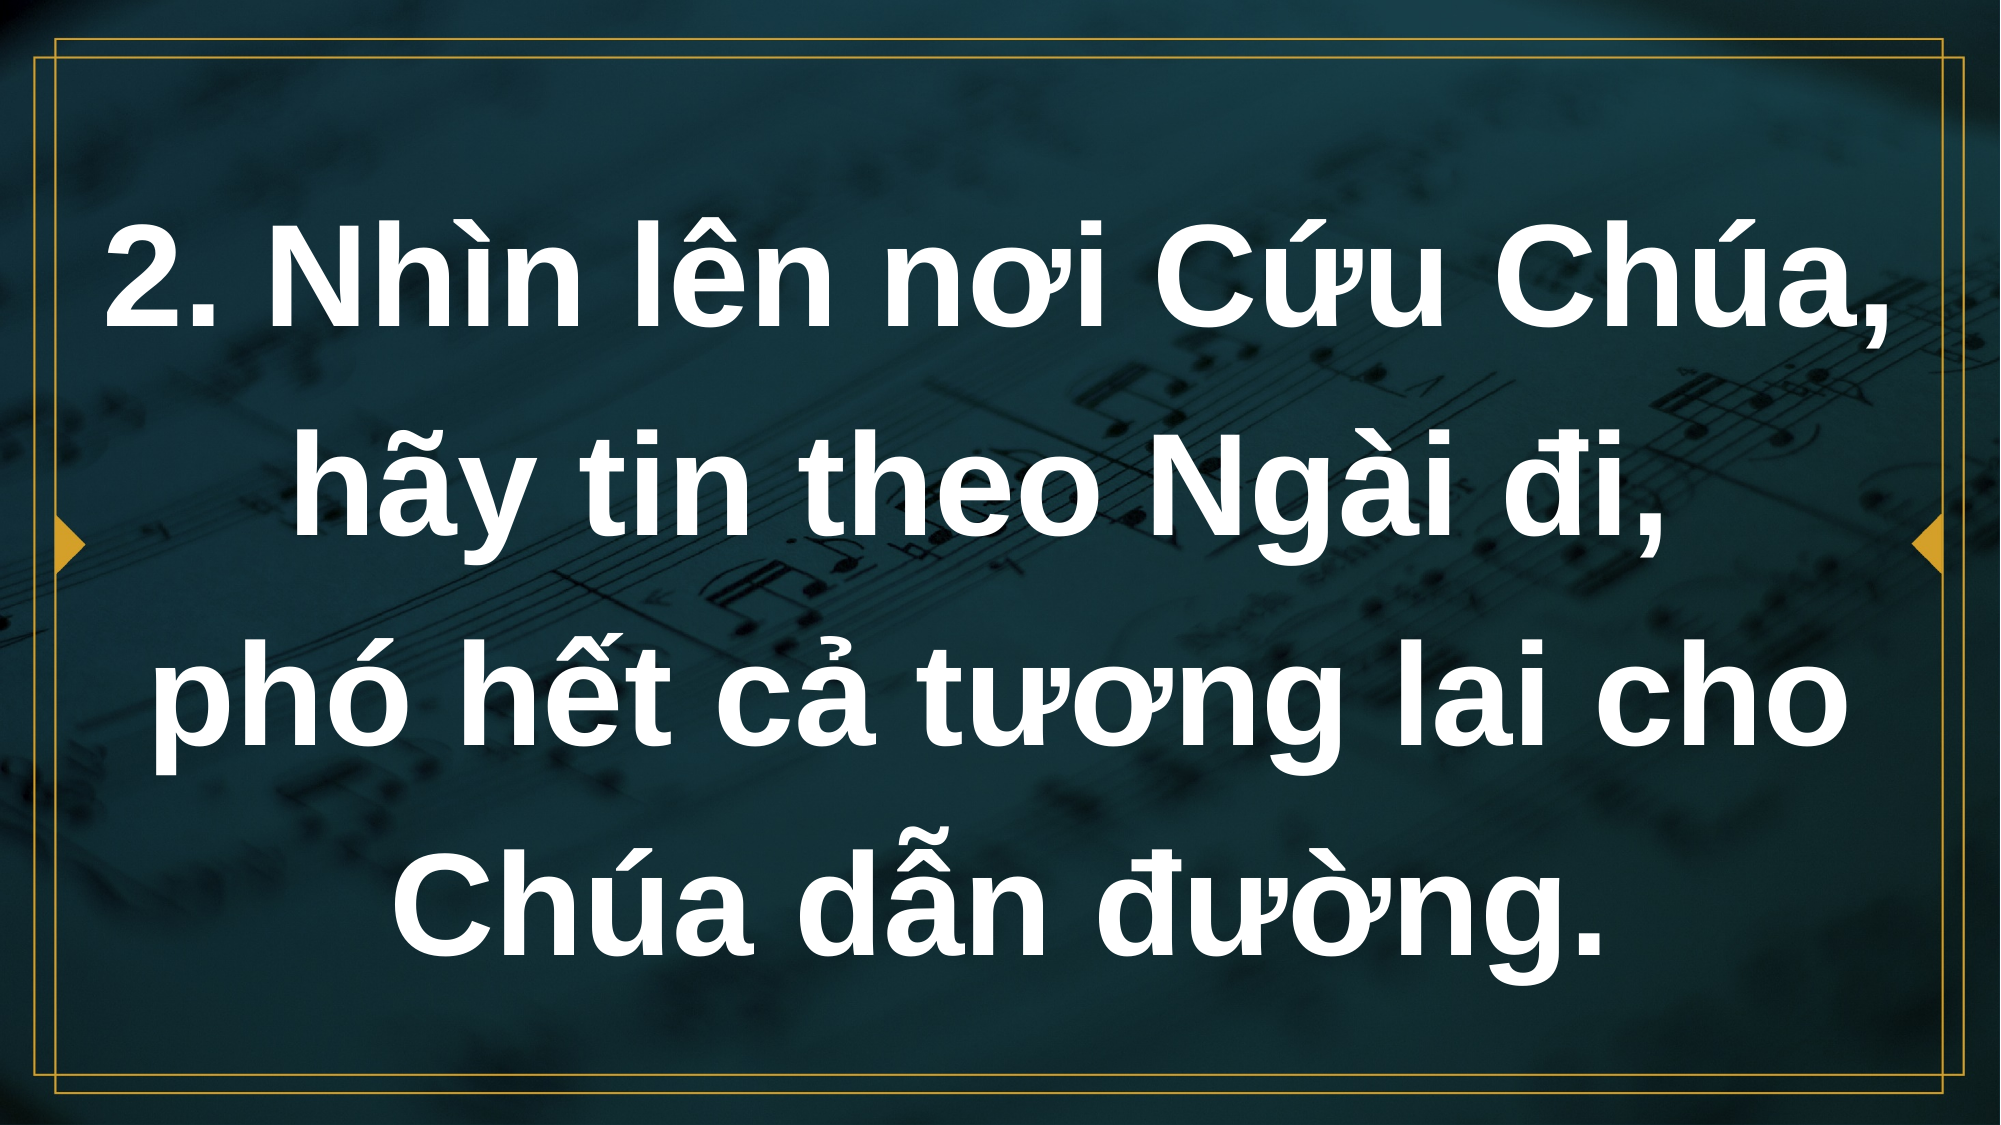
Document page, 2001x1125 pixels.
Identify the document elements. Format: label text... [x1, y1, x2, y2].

picture [0, 0, 2000, 1125]
title 2. Nhìn lên nơi Cứu Chúa, hãy tin theo Ngài đi, phó hết cả tương lai cho Chúa dẫn đường. [55, 53, 1945, 1077]
